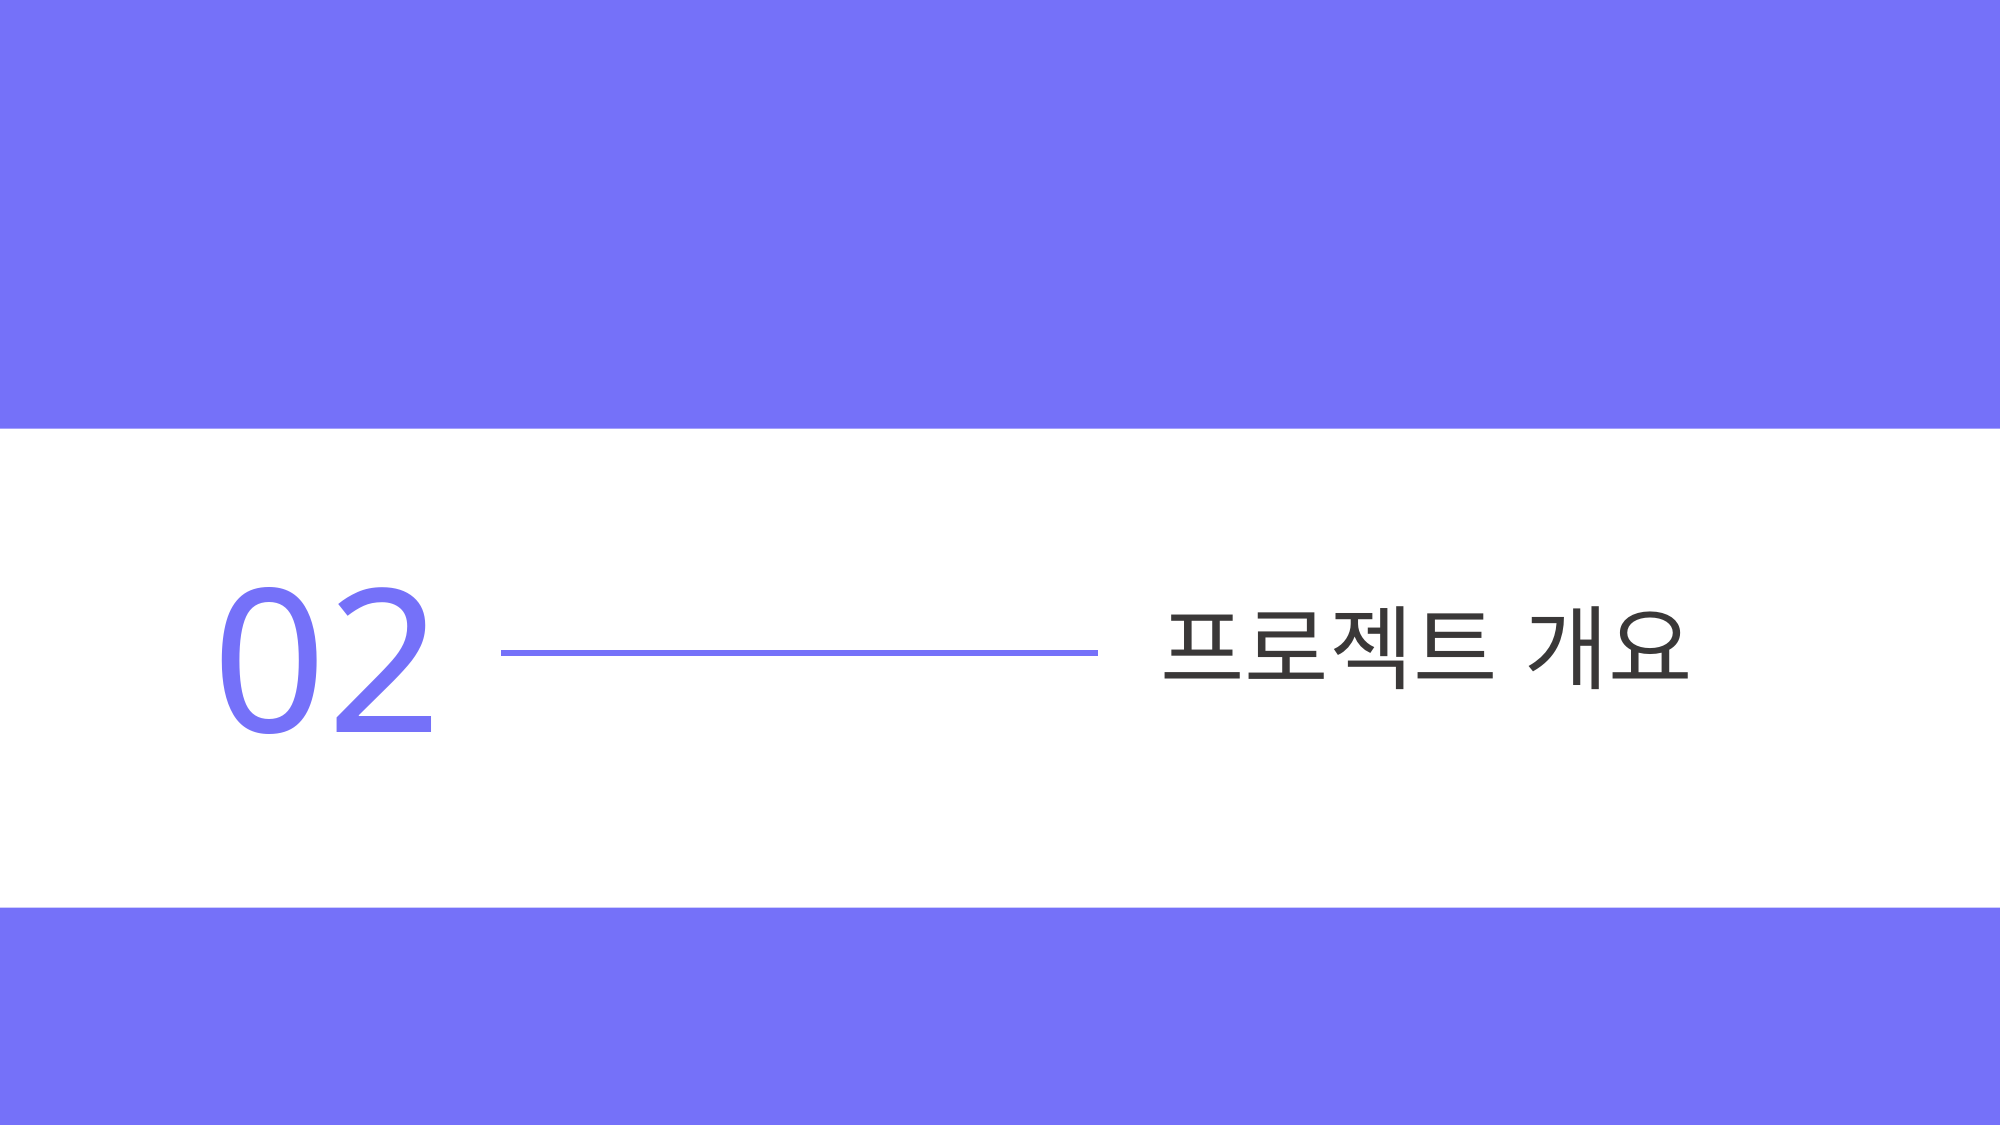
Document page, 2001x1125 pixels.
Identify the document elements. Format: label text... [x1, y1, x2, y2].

text_box [0, 906, 2000, 1125]
text_box [0, 0, 2000, 430]
title 프로젝트 개요 [1145, 543, 1999, 762]
text_box 02 [161, 430, 493, 906]
